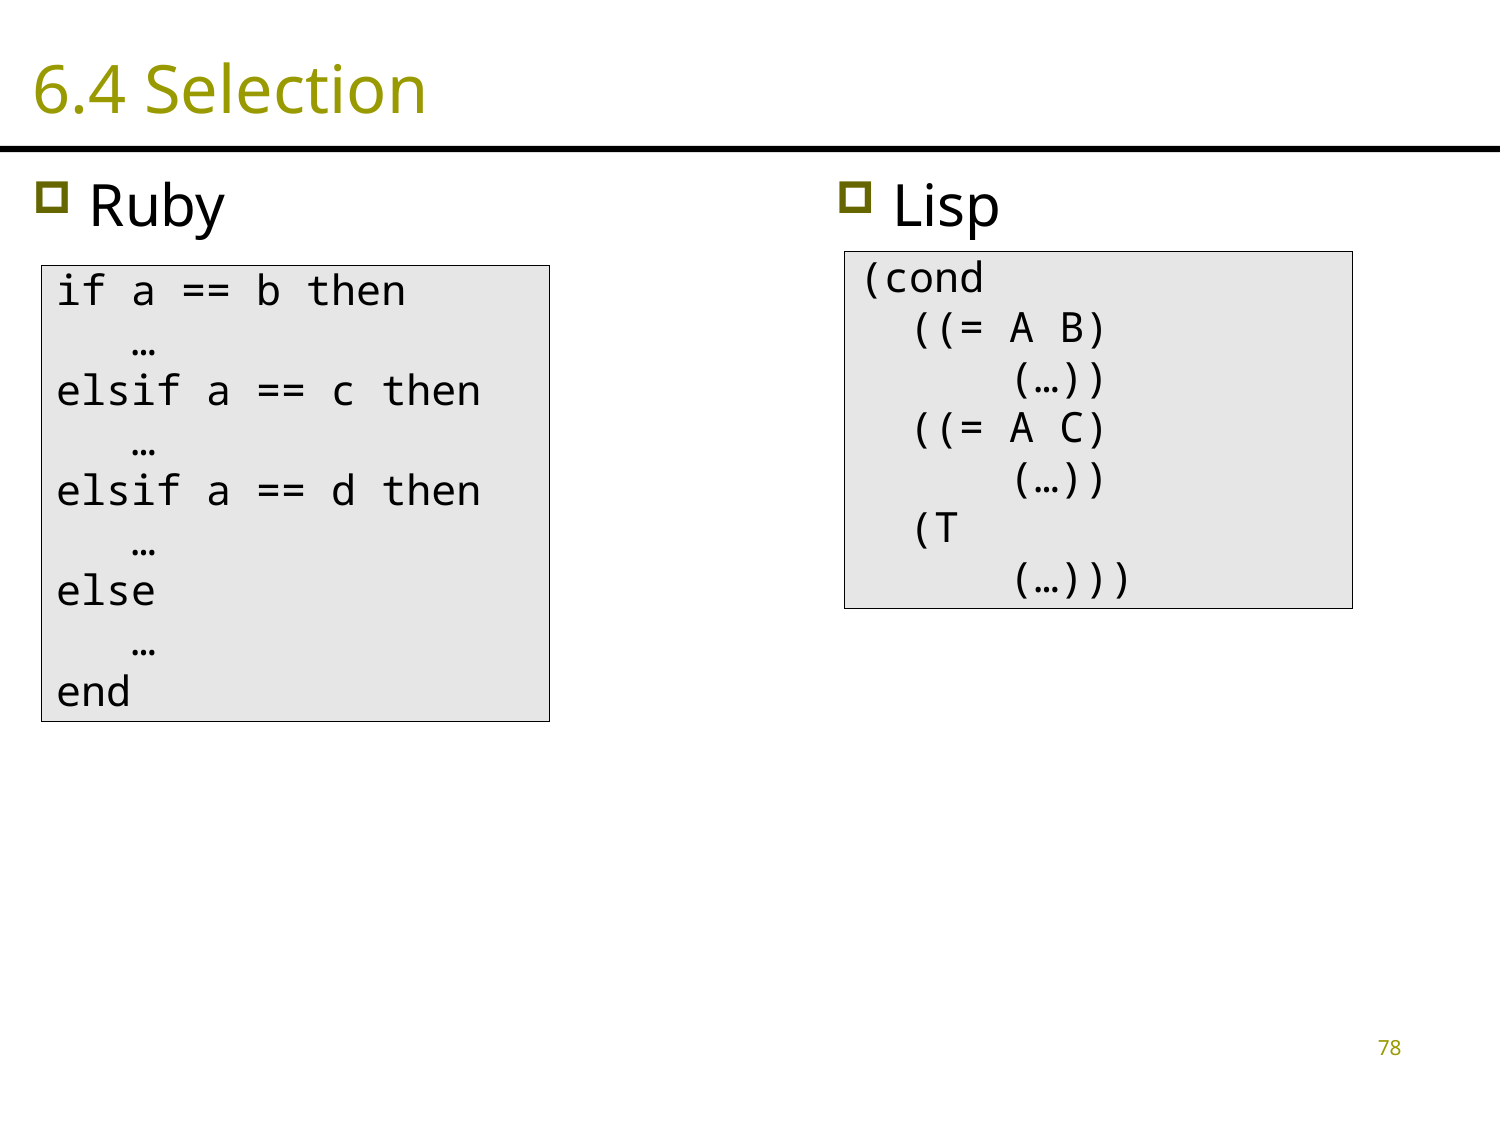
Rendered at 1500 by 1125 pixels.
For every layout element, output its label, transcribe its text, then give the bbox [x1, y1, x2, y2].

slide_number 78 [1066, 1026, 1417, 1102]
list Ruby [17, 160, 585, 1006]
text_box if a == b then … elsif a == c then … elsif a == d then … else … end [41, 265, 550, 722]
text_box Lisp [820, 160, 1388, 1006]
title 6.4 Selection [17, 7, 1483, 135]
